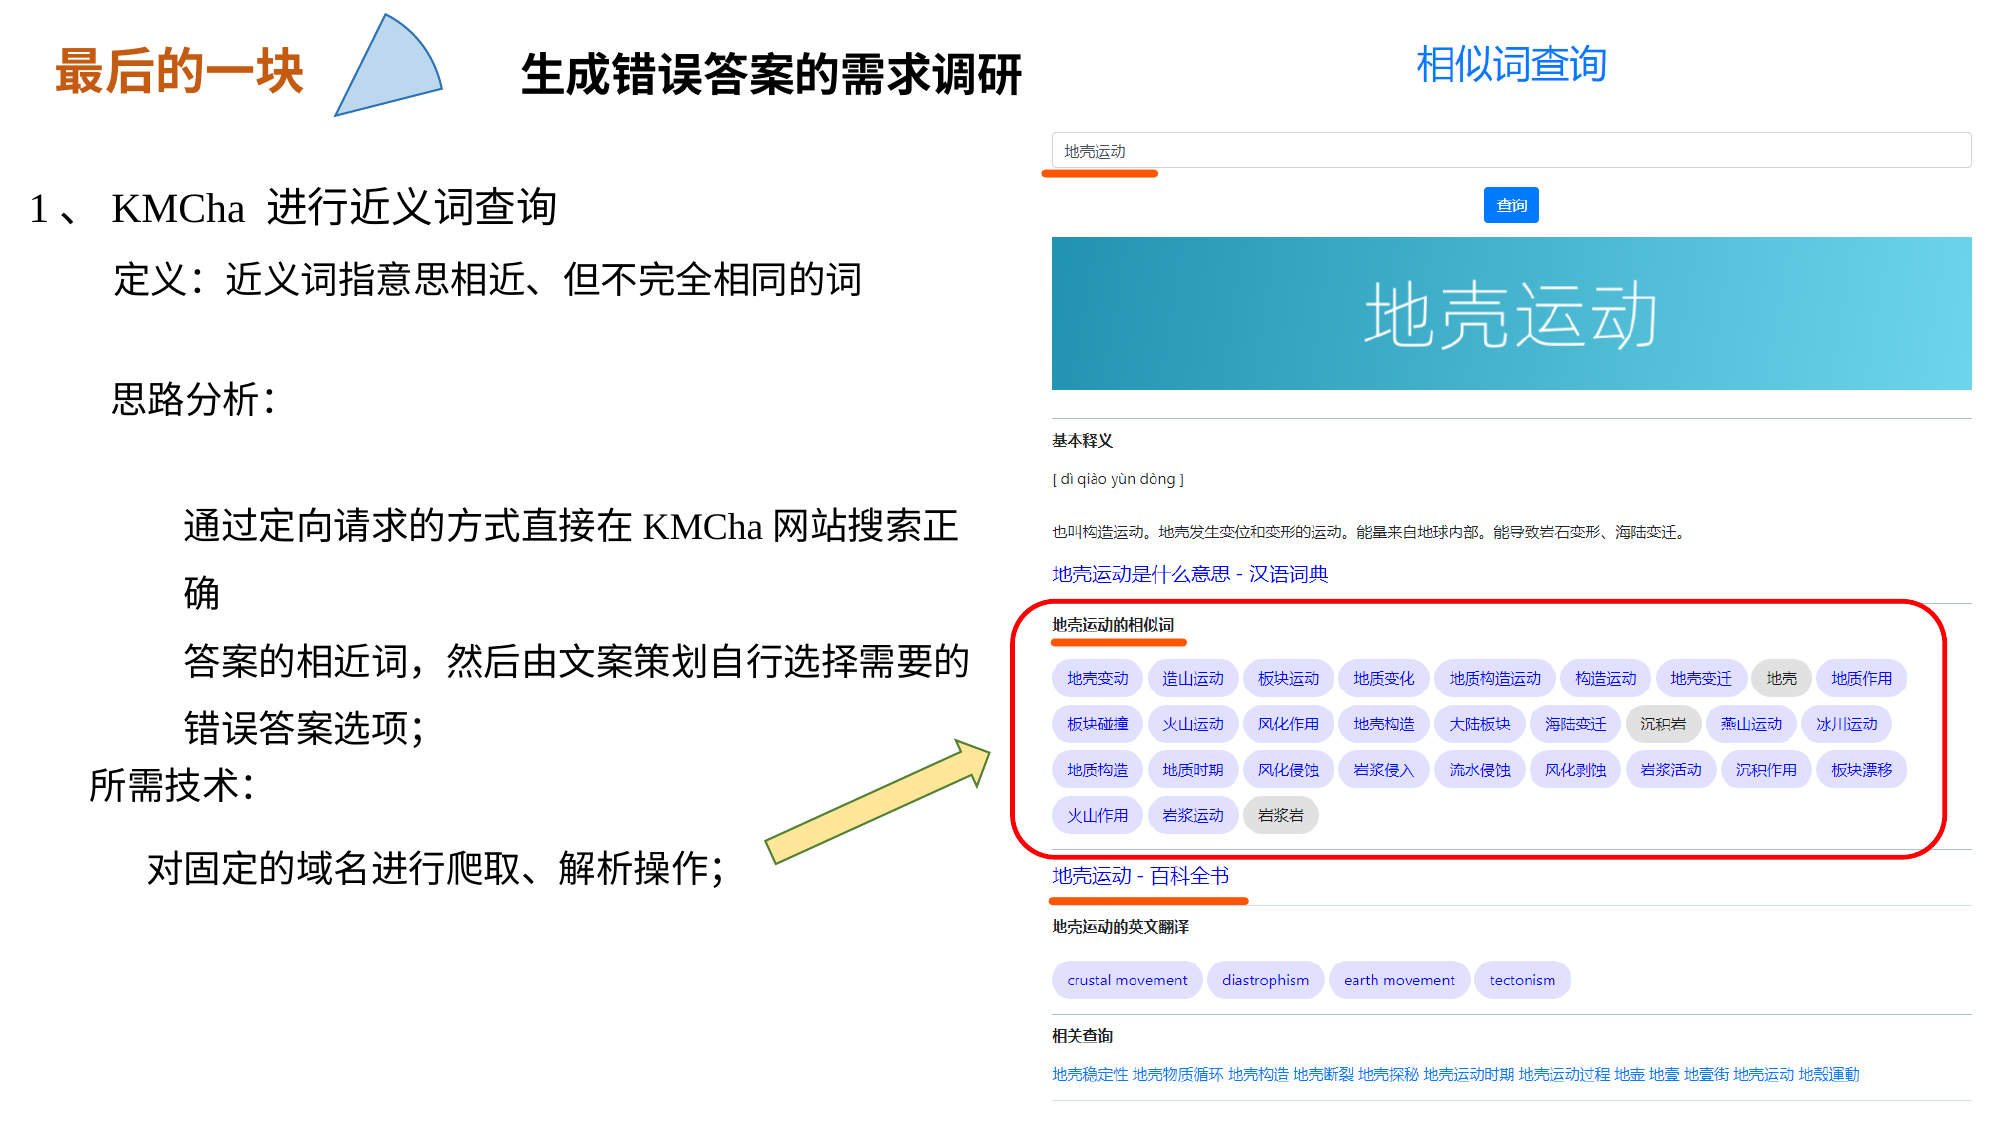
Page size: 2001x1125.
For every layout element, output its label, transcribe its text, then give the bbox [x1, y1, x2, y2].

text_box 通过定向请求的方式直接在KMCha网站搜索正确 答案的相近词，然后由文案策划自行选择需要的错误答案选项； [169, 472, 1000, 758]
text_box 思路分析： [95, 368, 313, 429]
picture [1037, 24, 1986, 1101]
text_box [1011, 604, 1037, 855]
text_box 1、KMCha 进行近义词查询 [13, 173, 574, 238]
text_box 最后的一块 [40, 31, 320, 107]
text_box [333, 12, 443, 118]
text_box 定义：近义词指意思相近、但不完全相同的词 [98, 249, 879, 309]
text_box [763, 738, 991, 866]
text_box 所需技术： [75, 754, 293, 815]
text_box 生成错误答案的需求调研 [505, 38, 1037, 108]
text_box 对固定的域名进行爬取、解析操作； [131, 837, 762, 898]
